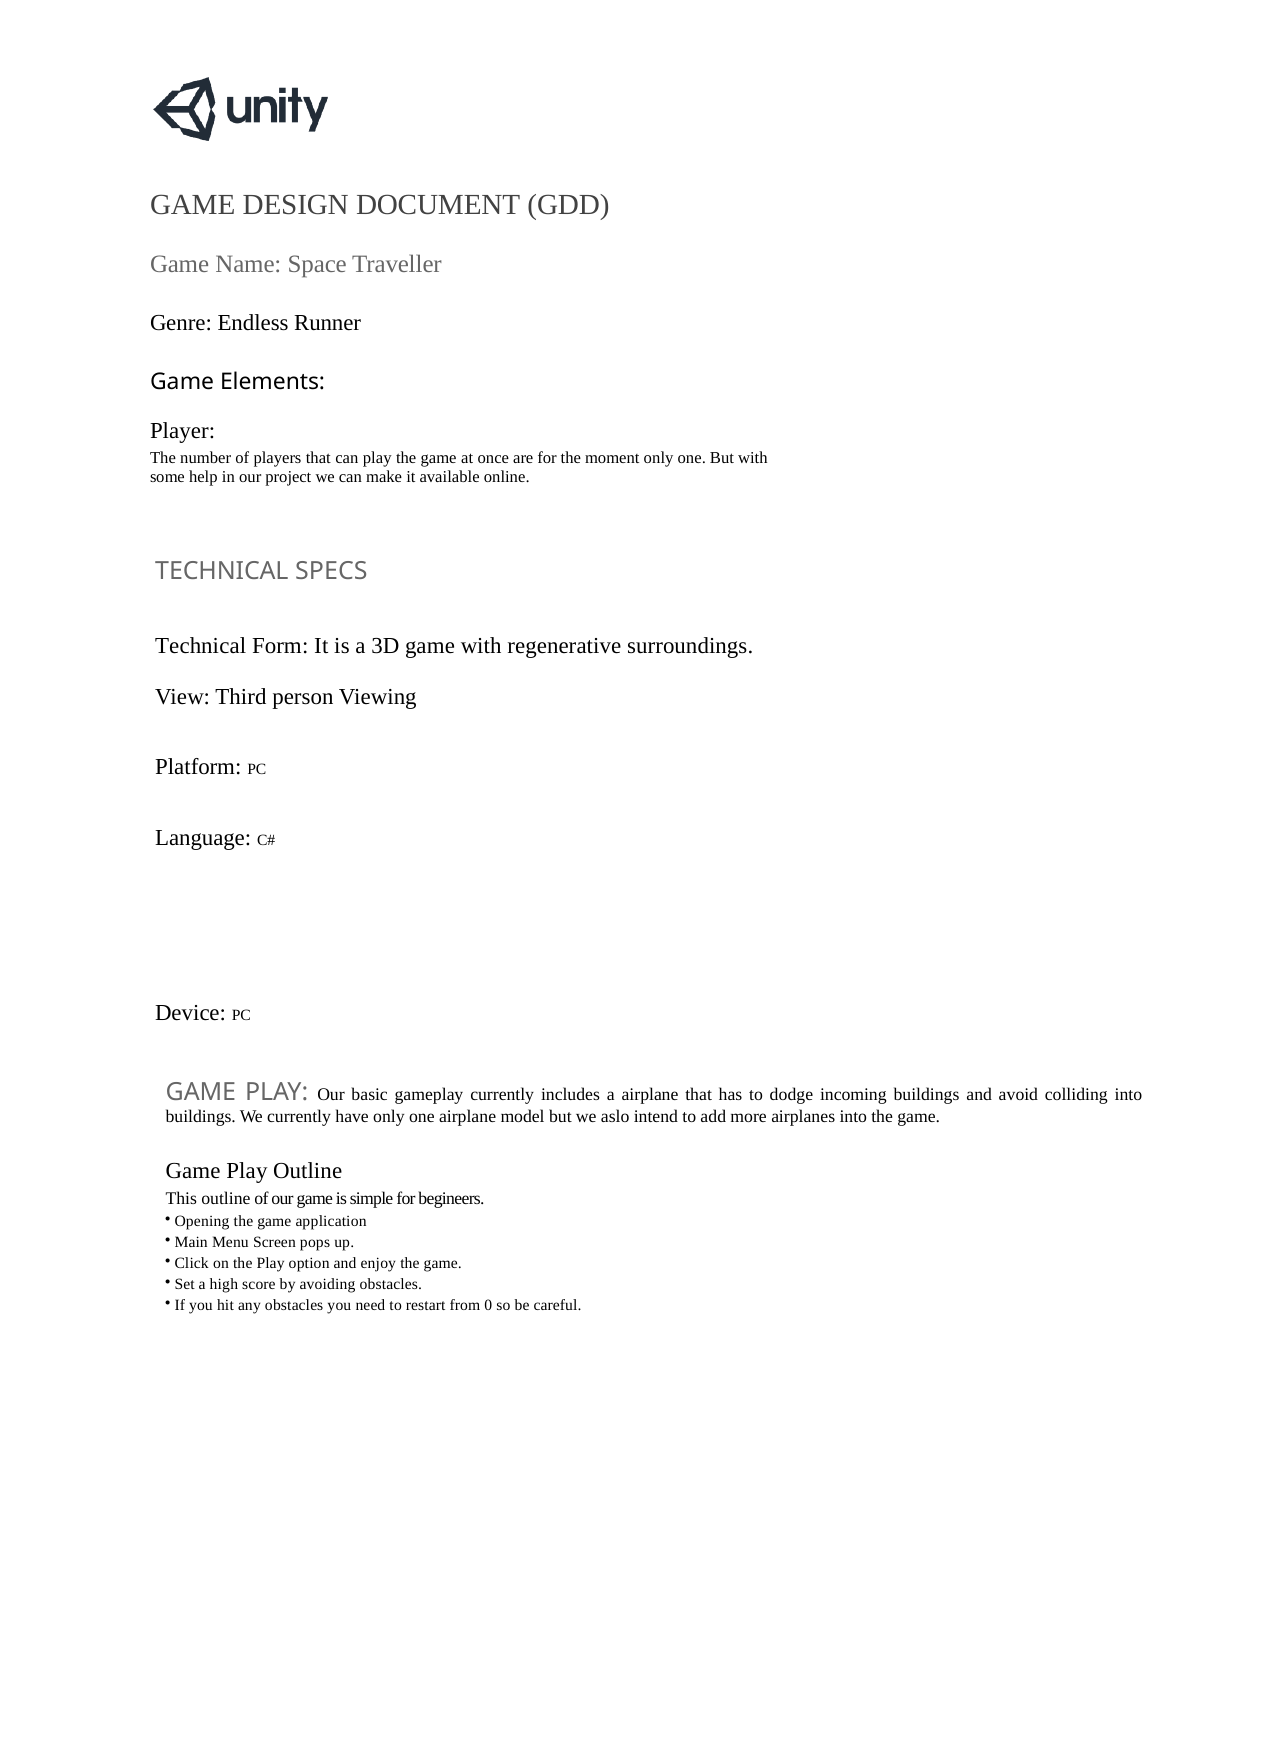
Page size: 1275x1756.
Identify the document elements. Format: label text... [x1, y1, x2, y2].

text_box Device: PC GAME PLAY: Our basic gameplay currently includes a airplane that has to dodge incoming buildings and avoid colliding into buildings. We currently have only one airplane model but we aslo intend to add more airplanes into the game. Game Play Outline This outline of our game is simple for begineers. Opening the game application Main Menu Screen pops up. Click on the Play option and enjoy the game. Set a high score by avoiding obstacles. If you hit any obstacles you need to restart from 0 so be careful. [153, 990, 1144, 1314]
picture [152, 76, 328, 141]
text_box GAME DESIGN DOCUMENT (GDD) Game Name: Space Traveller Genre: Endless Runner Game Elements: Player: The number of players that can play the game at once are for the moment only one. But with some help in our project we can make it available online. [147, 182, 773, 487]
text_box TECHNICAL SPECS Technical Form: It is a 3D game with regenerative surroundings. View: Third person Viewing Platform: PC Language: C# [153, 552, 776, 851]
